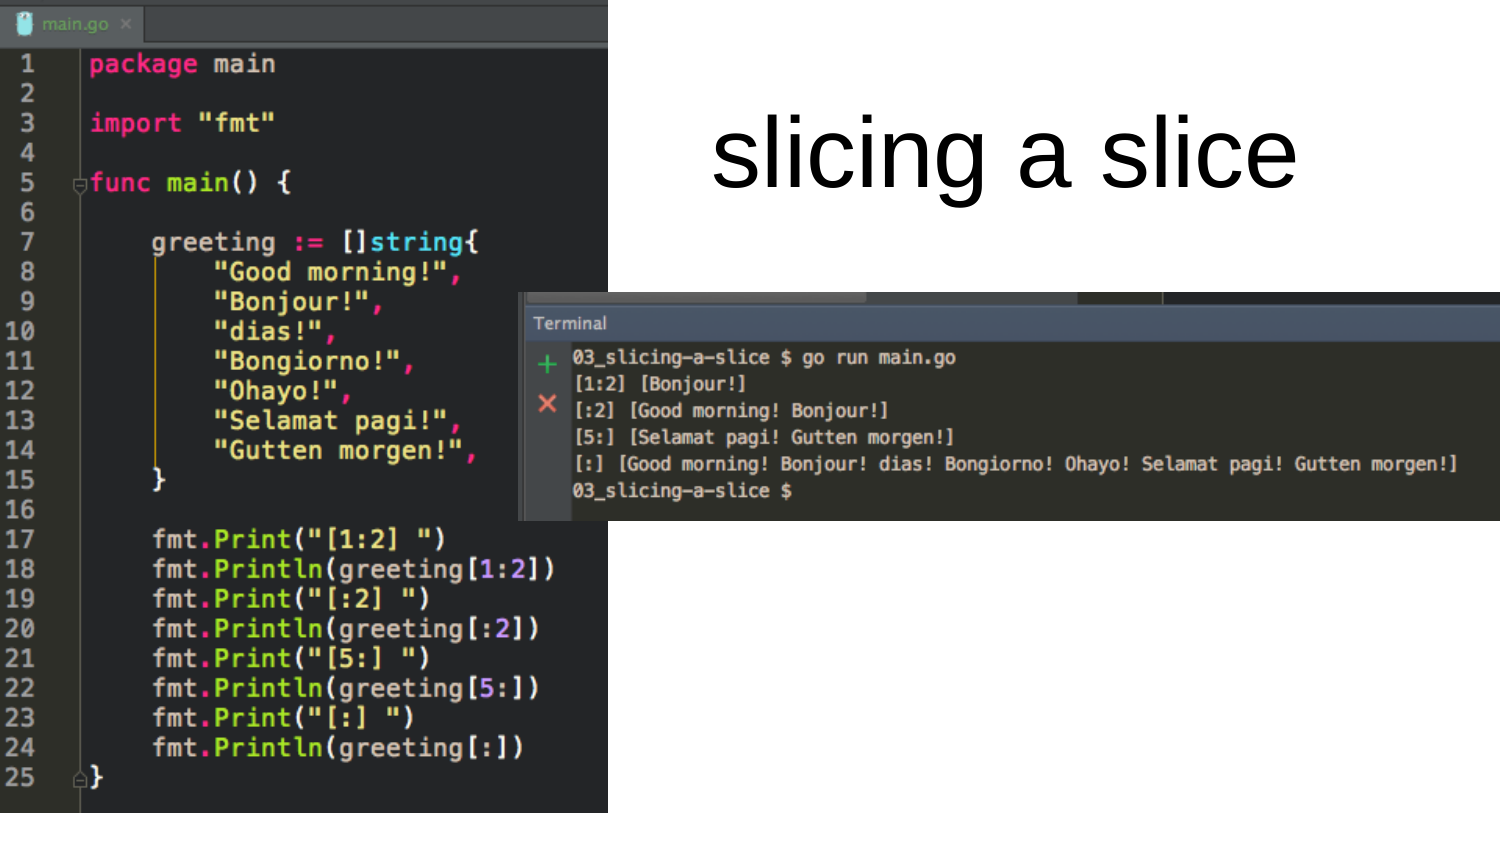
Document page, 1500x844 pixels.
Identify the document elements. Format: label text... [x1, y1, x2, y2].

picture [0, 0, 1500, 813]
text_box slicing a slice [696, 72, 1337, 216]
